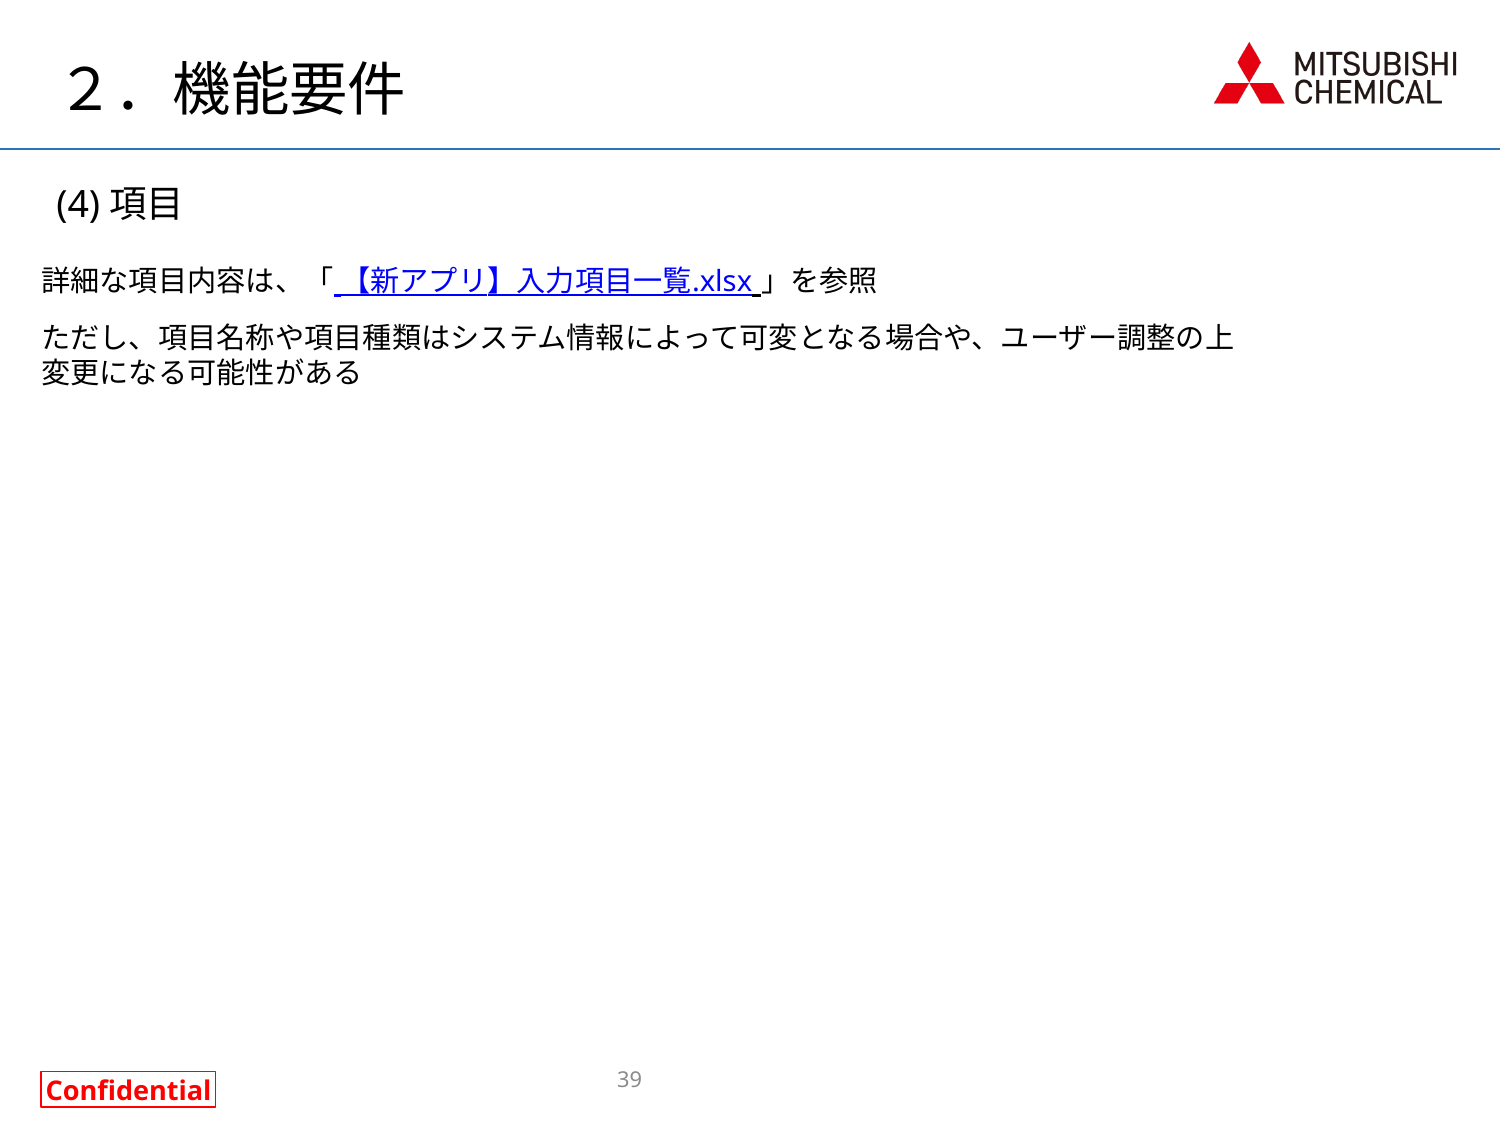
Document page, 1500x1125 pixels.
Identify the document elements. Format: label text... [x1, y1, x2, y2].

picture [1178, 13, 1495, 139]
title ２．機能要件 [41, 43, 1179, 130]
text_box 詳細な項目内容は、「 【新アプリ】入力項目一覧.xlsx 」を参照 ただし、項目名称や項目種類はシステム情報によって可変となる場合や、ユーザー調整の上 変更になる可能性がある [41, 258, 1453, 463]
text_box (4)項目 [41, 172, 1459, 259]
slide_number 39 [454, 1042, 805, 1103]
